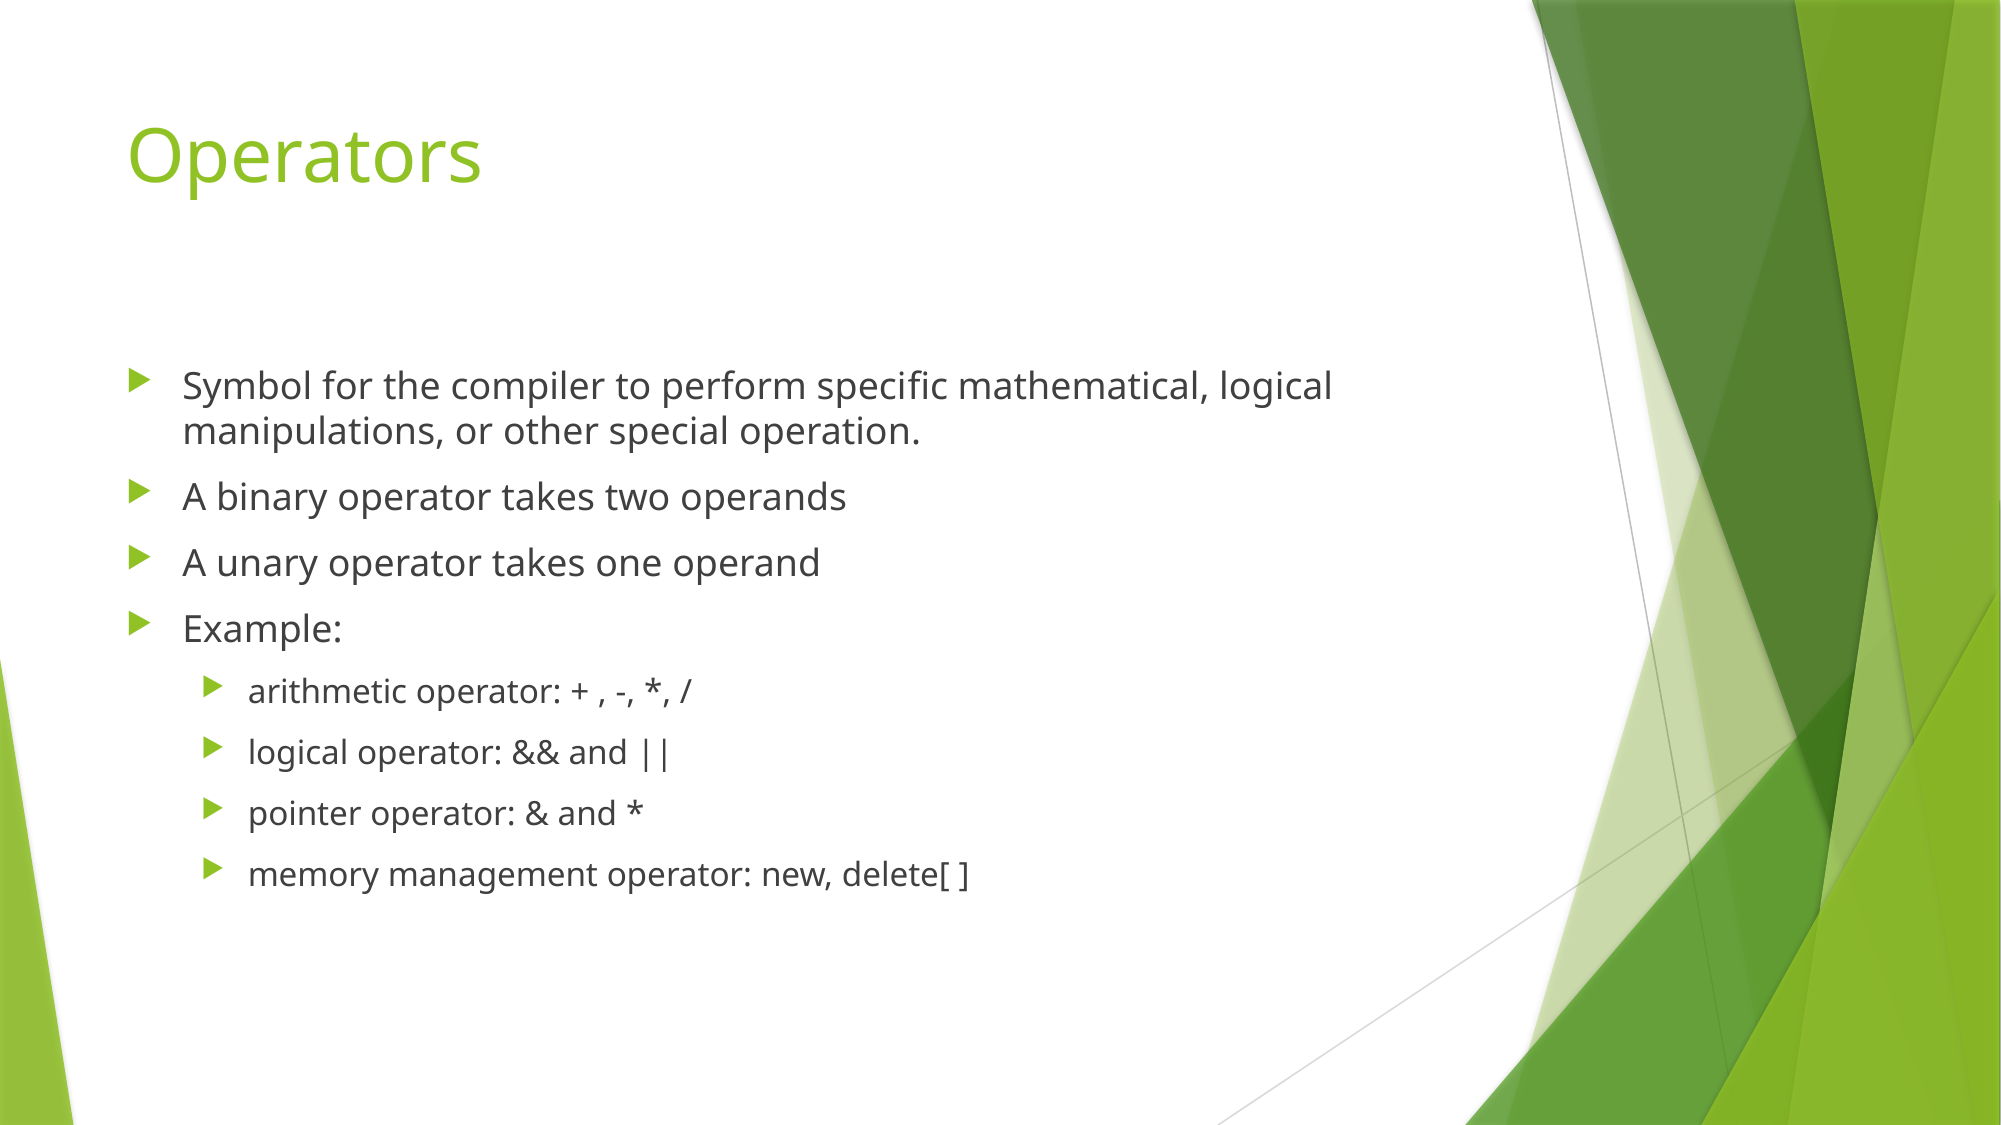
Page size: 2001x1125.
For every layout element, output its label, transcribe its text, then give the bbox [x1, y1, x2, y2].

list Symbol for the compiler to perform speciﬁc mathematical, logical manipulations, or other special operation. A binary operator takes two operands A unary operator takes one operand Example: arithmetic operator: + , -, *, / logical operator: && and || pointer operator: & and * memory management operator: new, delete[ ] [111, 354, 1522, 992]
title Operators [111, 99, 1522, 317]
